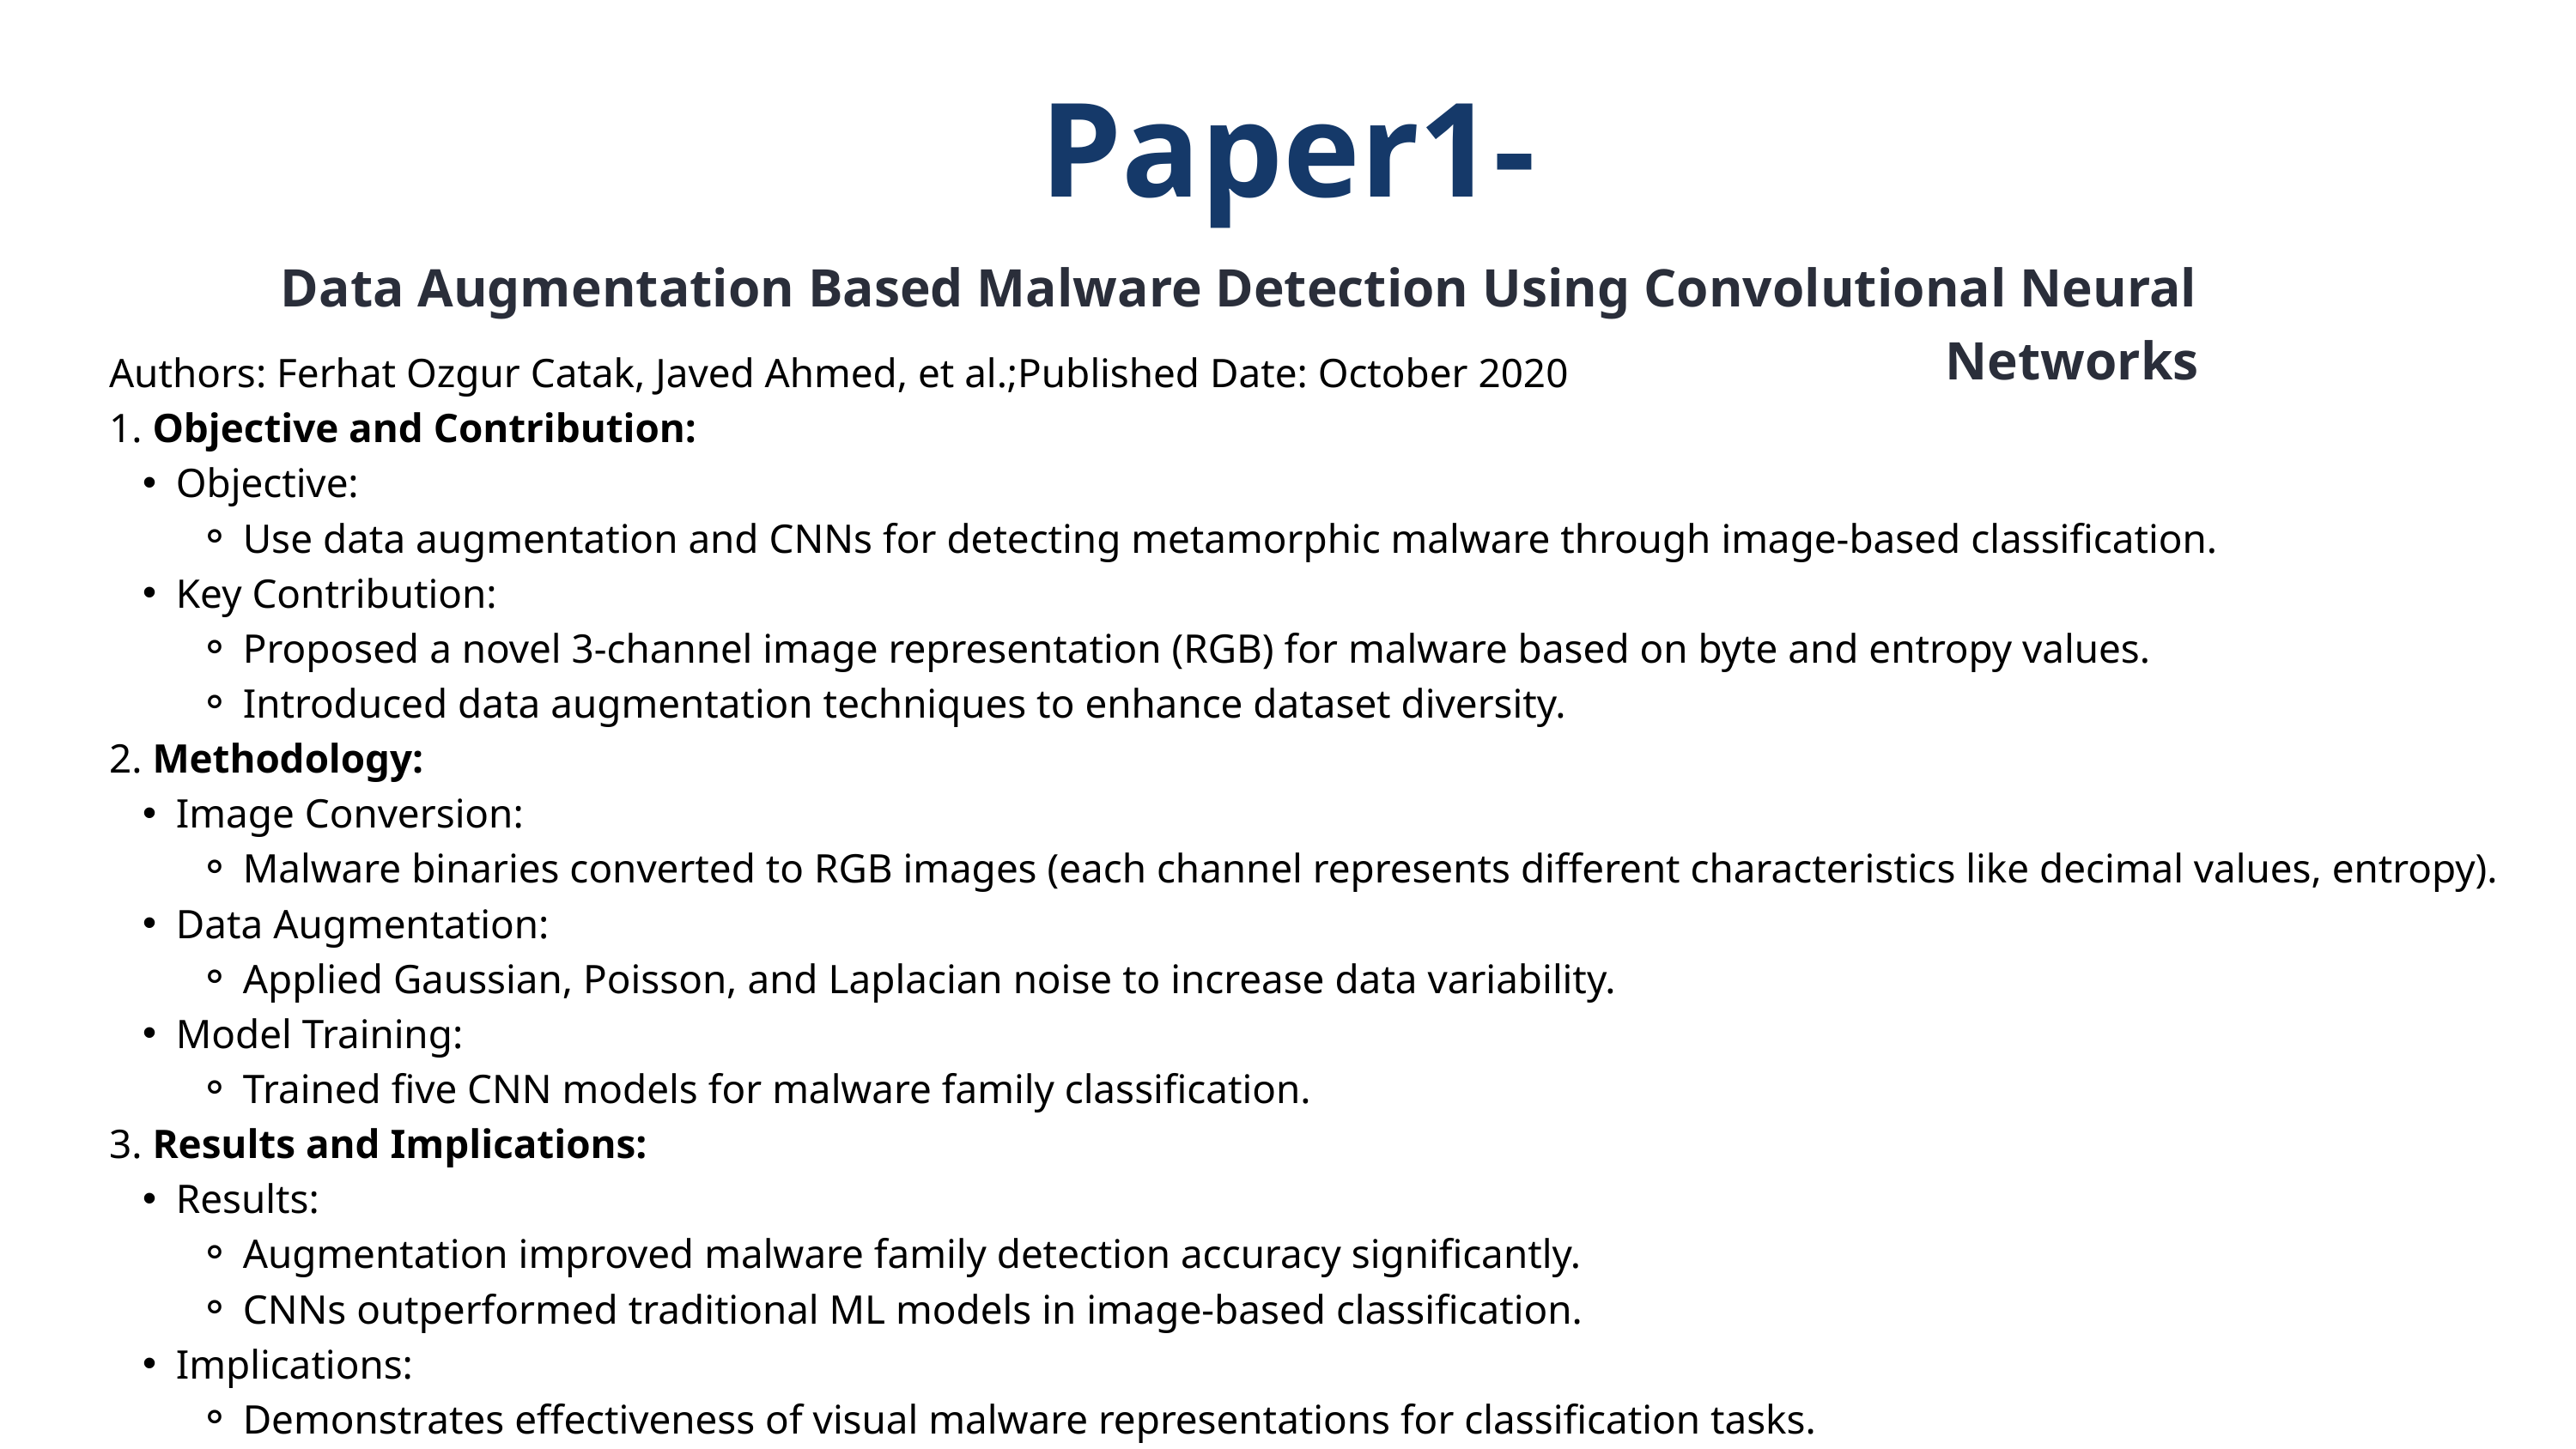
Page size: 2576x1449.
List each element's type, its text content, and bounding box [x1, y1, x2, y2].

text_box Authors: Ferhat Ozgur Catak, Javed Ahmed, et al.;Published Date: October 2020 1. Objective and Contribution: Objective: Use data augmentation and CNNs for detecting metamorphic malware through image-based classification. Key Contribution: Proposed a novel 3-channel image representation (RGB) for malware based on byte and entropy values. Introduced data augmentation techniques to enhance dataset diversity. 2. Methodology: Image Conversion: Malware binaries converted to RGB images (each channel represents different characteristics like decimal values, entropy). Data Augmentation: Applied Gaussian, Poisson, and Laplacian noise to increase data variability. Model Training: Trained five CNN models for malware family classification. 3. Results and Implications: Results: Augmentation improved malware family detection accuracy significantly. CNNs outperformed traditional ML models in image-based classification. Implications: Demonstrates effectiveness of visual malware representations for classification tasks. [109, 340, 2541, 1449]
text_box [108, 60, 2468, 316]
